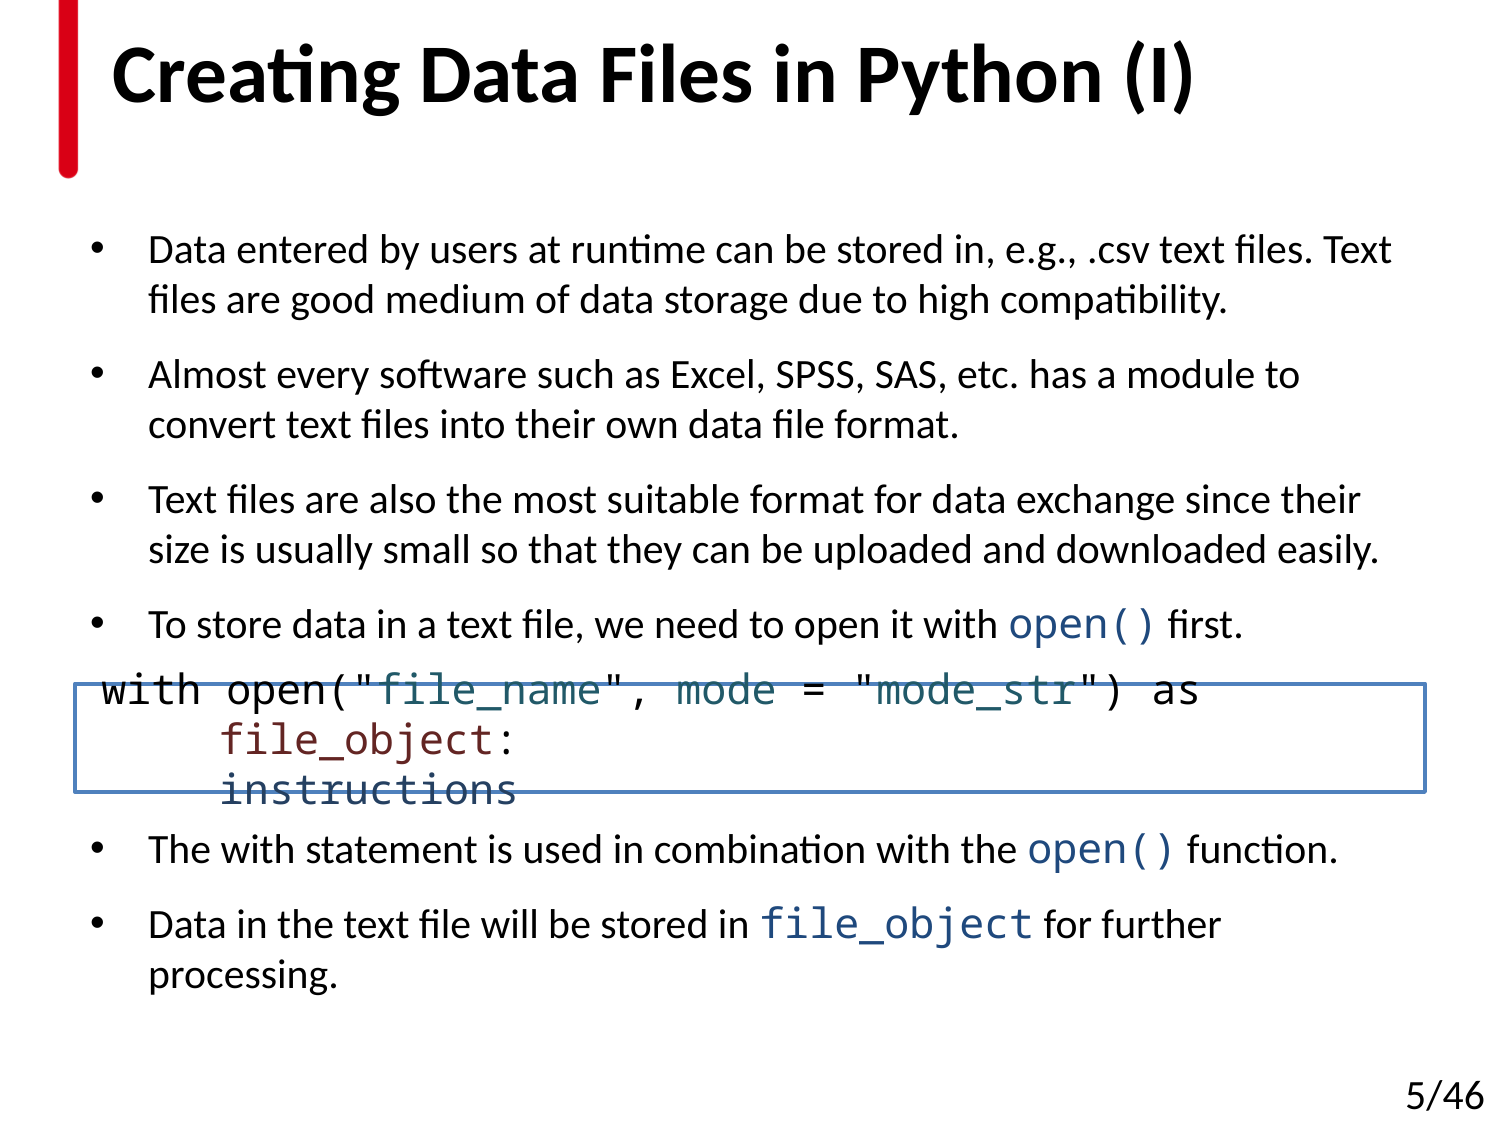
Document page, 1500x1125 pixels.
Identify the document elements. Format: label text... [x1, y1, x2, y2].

text_box with open("file_name", mode = "mode_str") as file_object: instructions [73, 682, 1427, 794]
title Creating Data Files in Python (I) [97, 0, 1425, 138]
list Data entered by users at runtime can be stored in, e.g., .csv text files. Text files are good medium of data storage due to high compatibility. Almost every software such as Excel, SPSS, SAS, etc. has a module to convert text files into their own data file format. Text files are also the most suitable format for data exchange since their size is usually small so that they can be uploaded and downloaded easily. To store data in a text file, we need to open it with open() first. The with statement is used in combination with the open() function. Data in the text file will be stored in file_object for further processing. [75, 794, 1425, 957]
list Data entered by users at runtime can be stored in, e.g., .csv text files. Text files are good medium of data storage due to high compatibility. Almost every software such as Excel, SPSS, SAS, etc. has a module to convert text files into their own data file format. Text files are also the most suitable format for data exchange since their size is usually small so that they can be uploaded and downloaded easily. To store data in a text file, we need to open it with open() first. The with statement is used in combination with the open() function. Data in the text file will be stored in file_object for further processing. [75, 214, 1425, 682]
picture [57, 0, 81, 200]
